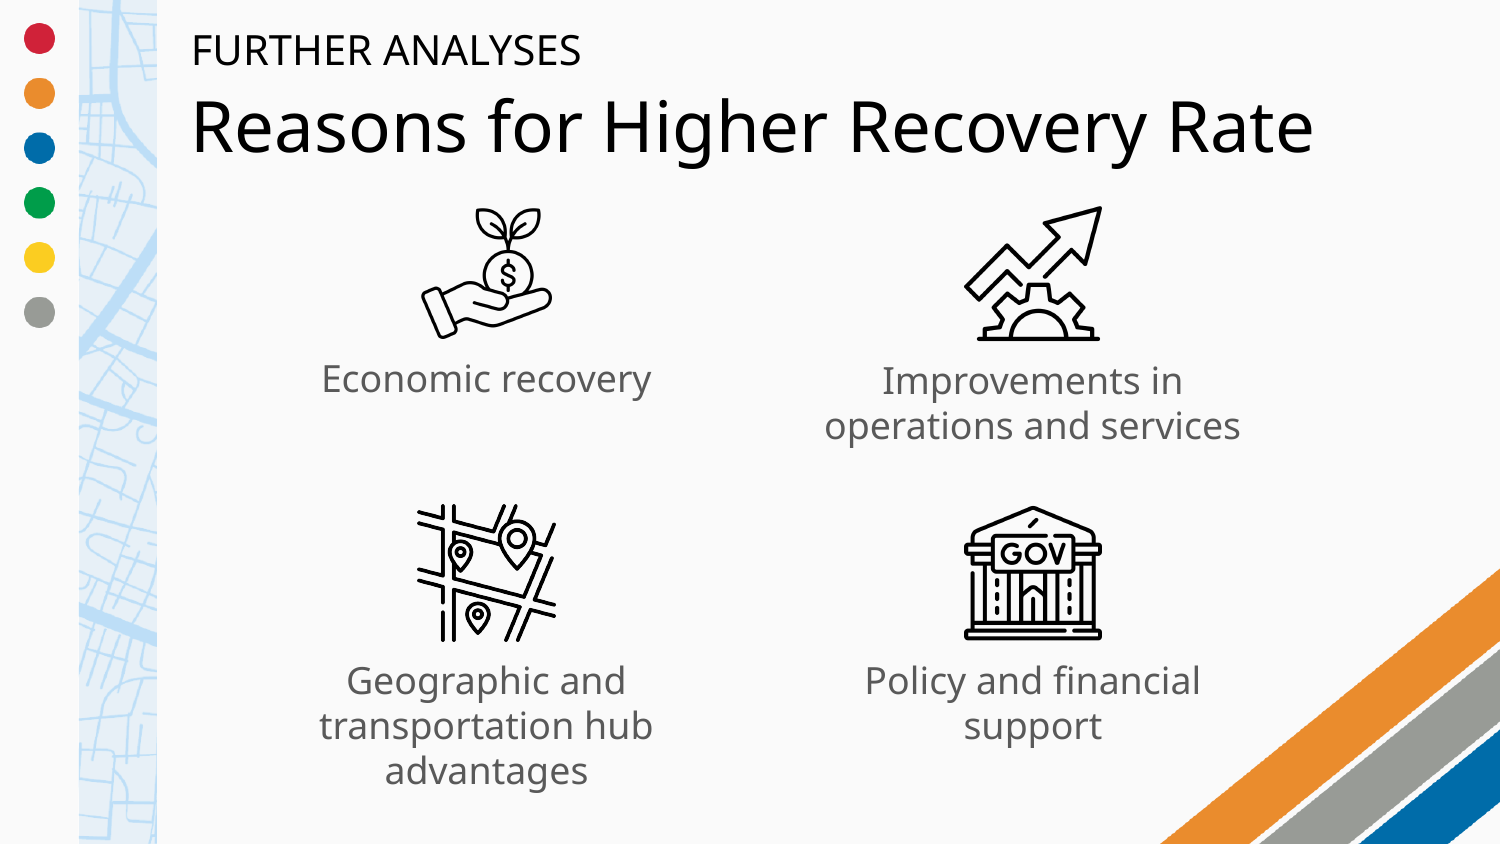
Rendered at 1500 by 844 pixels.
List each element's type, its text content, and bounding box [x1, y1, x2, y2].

title FURTHER ANALYSES [175, 0, 1049, 135]
picture [0, 0, 1500, 844]
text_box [267, 204, 1283, 809]
title Reasons for Higher Recovery Rate [175, 38, 1374, 210]
